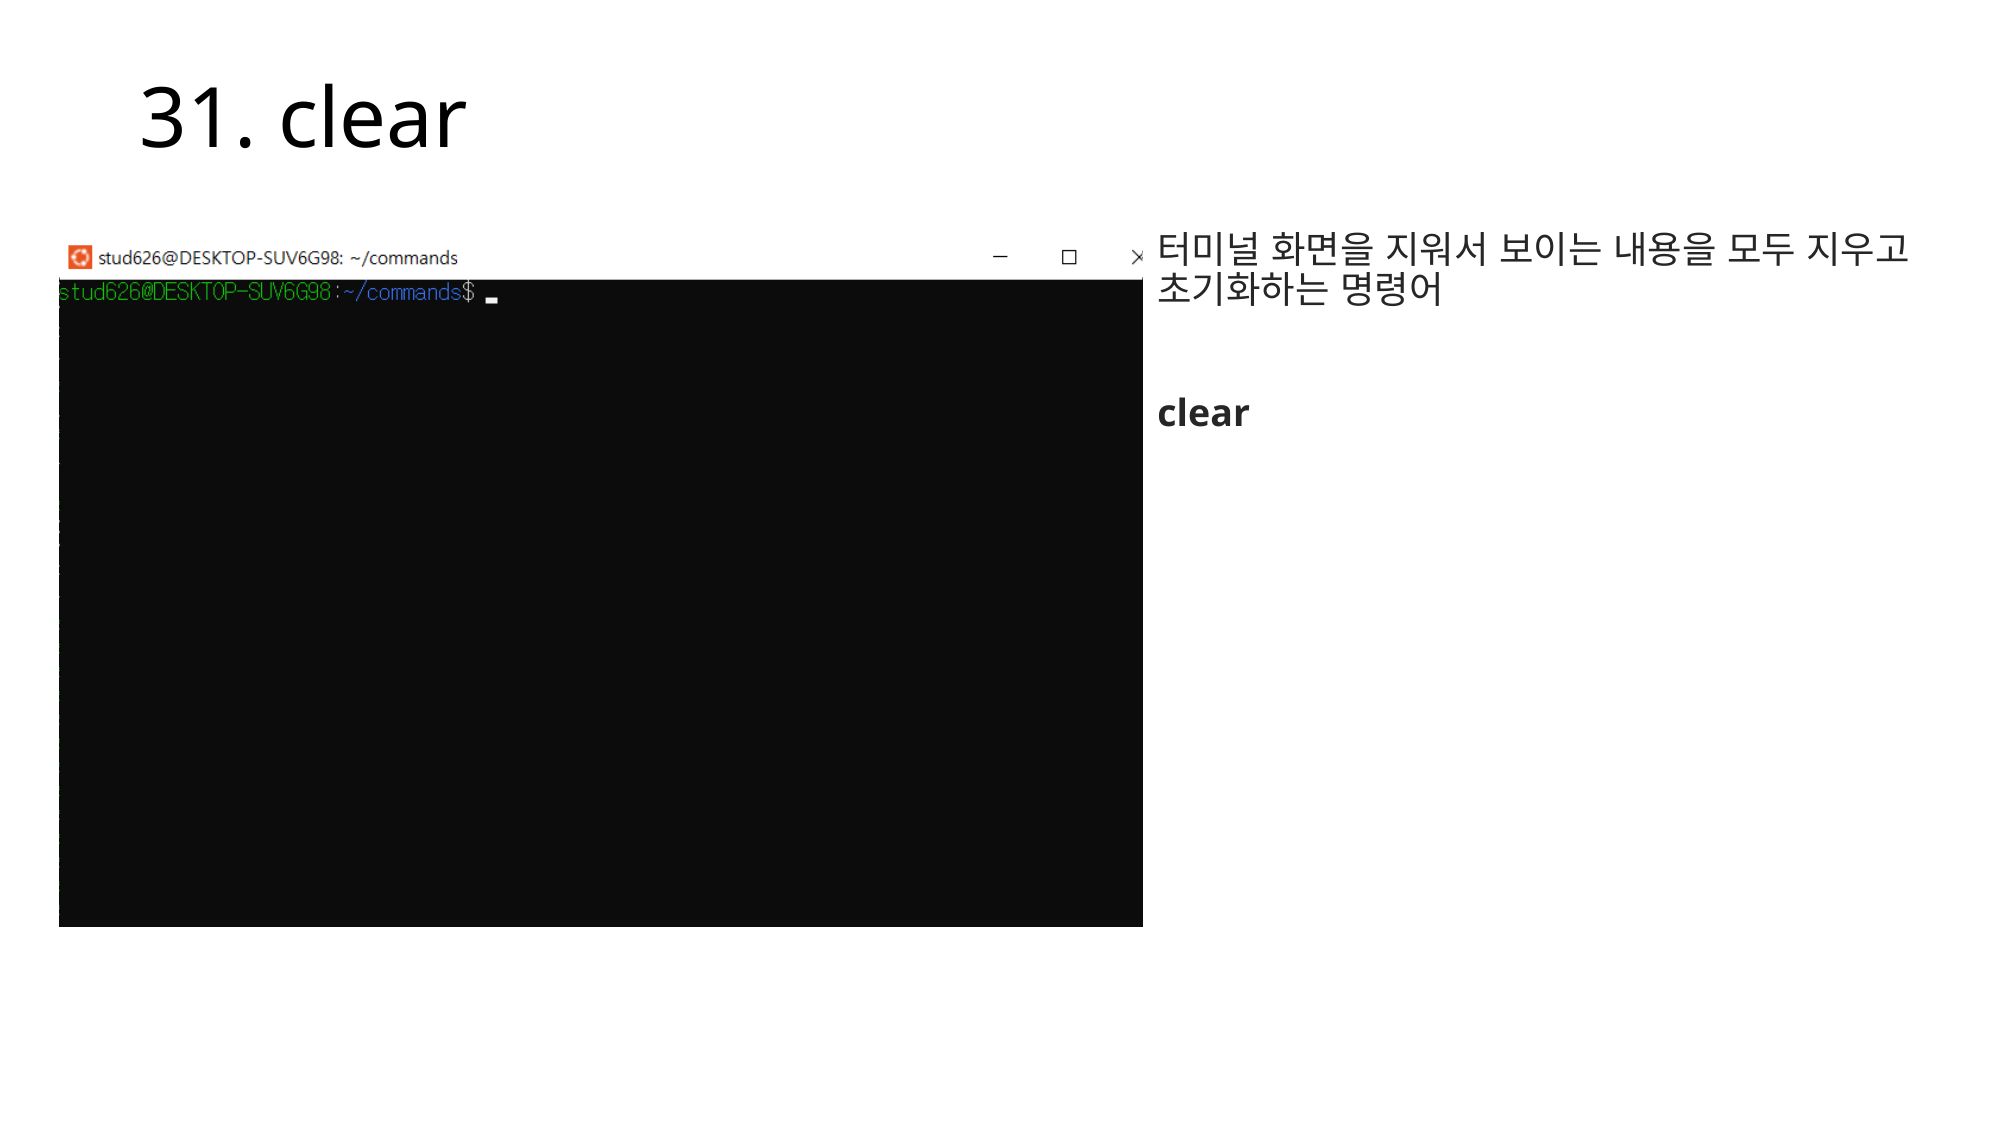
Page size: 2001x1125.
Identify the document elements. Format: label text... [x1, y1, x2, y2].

subtitle 터미널 화면을 지워서 보이는 내용을 모두 지우고 초기화하는 명령어 clear [1142, 223, 1974, 988]
picture [59, 237, 1143, 927]
title 31. clear [124, 67, 1625, 173]
